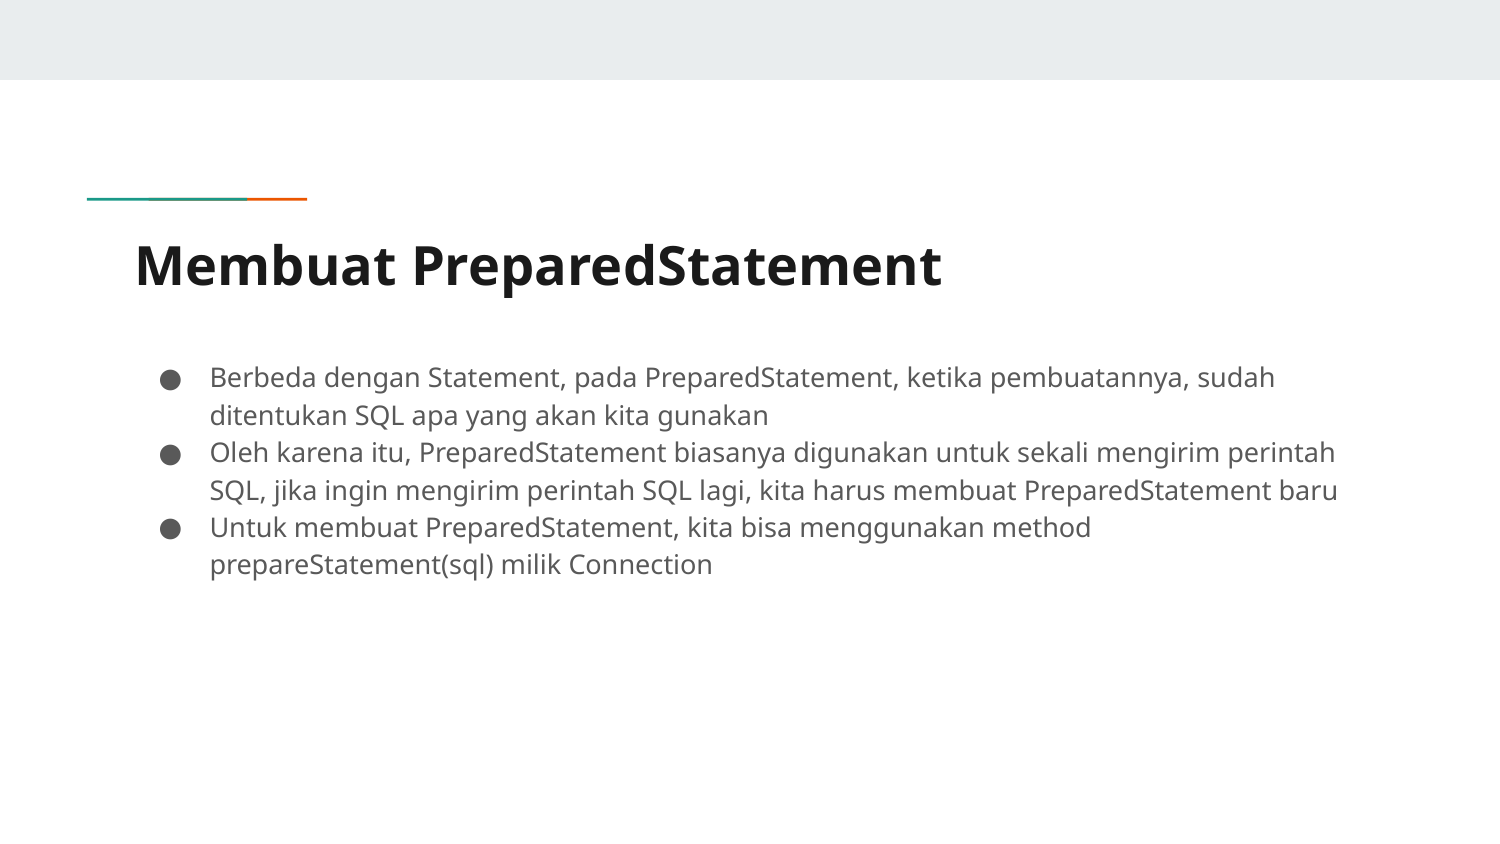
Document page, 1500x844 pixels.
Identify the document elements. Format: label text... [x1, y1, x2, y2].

title Membuat PreparedStatement [119, 216, 1381, 305]
list Berbeda dengan Statement, pada PreparedStatement, ketika pembuatannya, sudah ditentukan SQL apa yang akan kita gunakan Oleh karena itu, PreparedStatement biasanya digunakan untuk sekali mengirim perintah SQL, jika ingin mengirim perintah SQL lagi, kita harus membuat PreparedStatement baru Untuk membuat PreparedStatement, kita bisa menggunakan method prepareStatement(sql) milik Connection [119, 341, 1381, 712]
